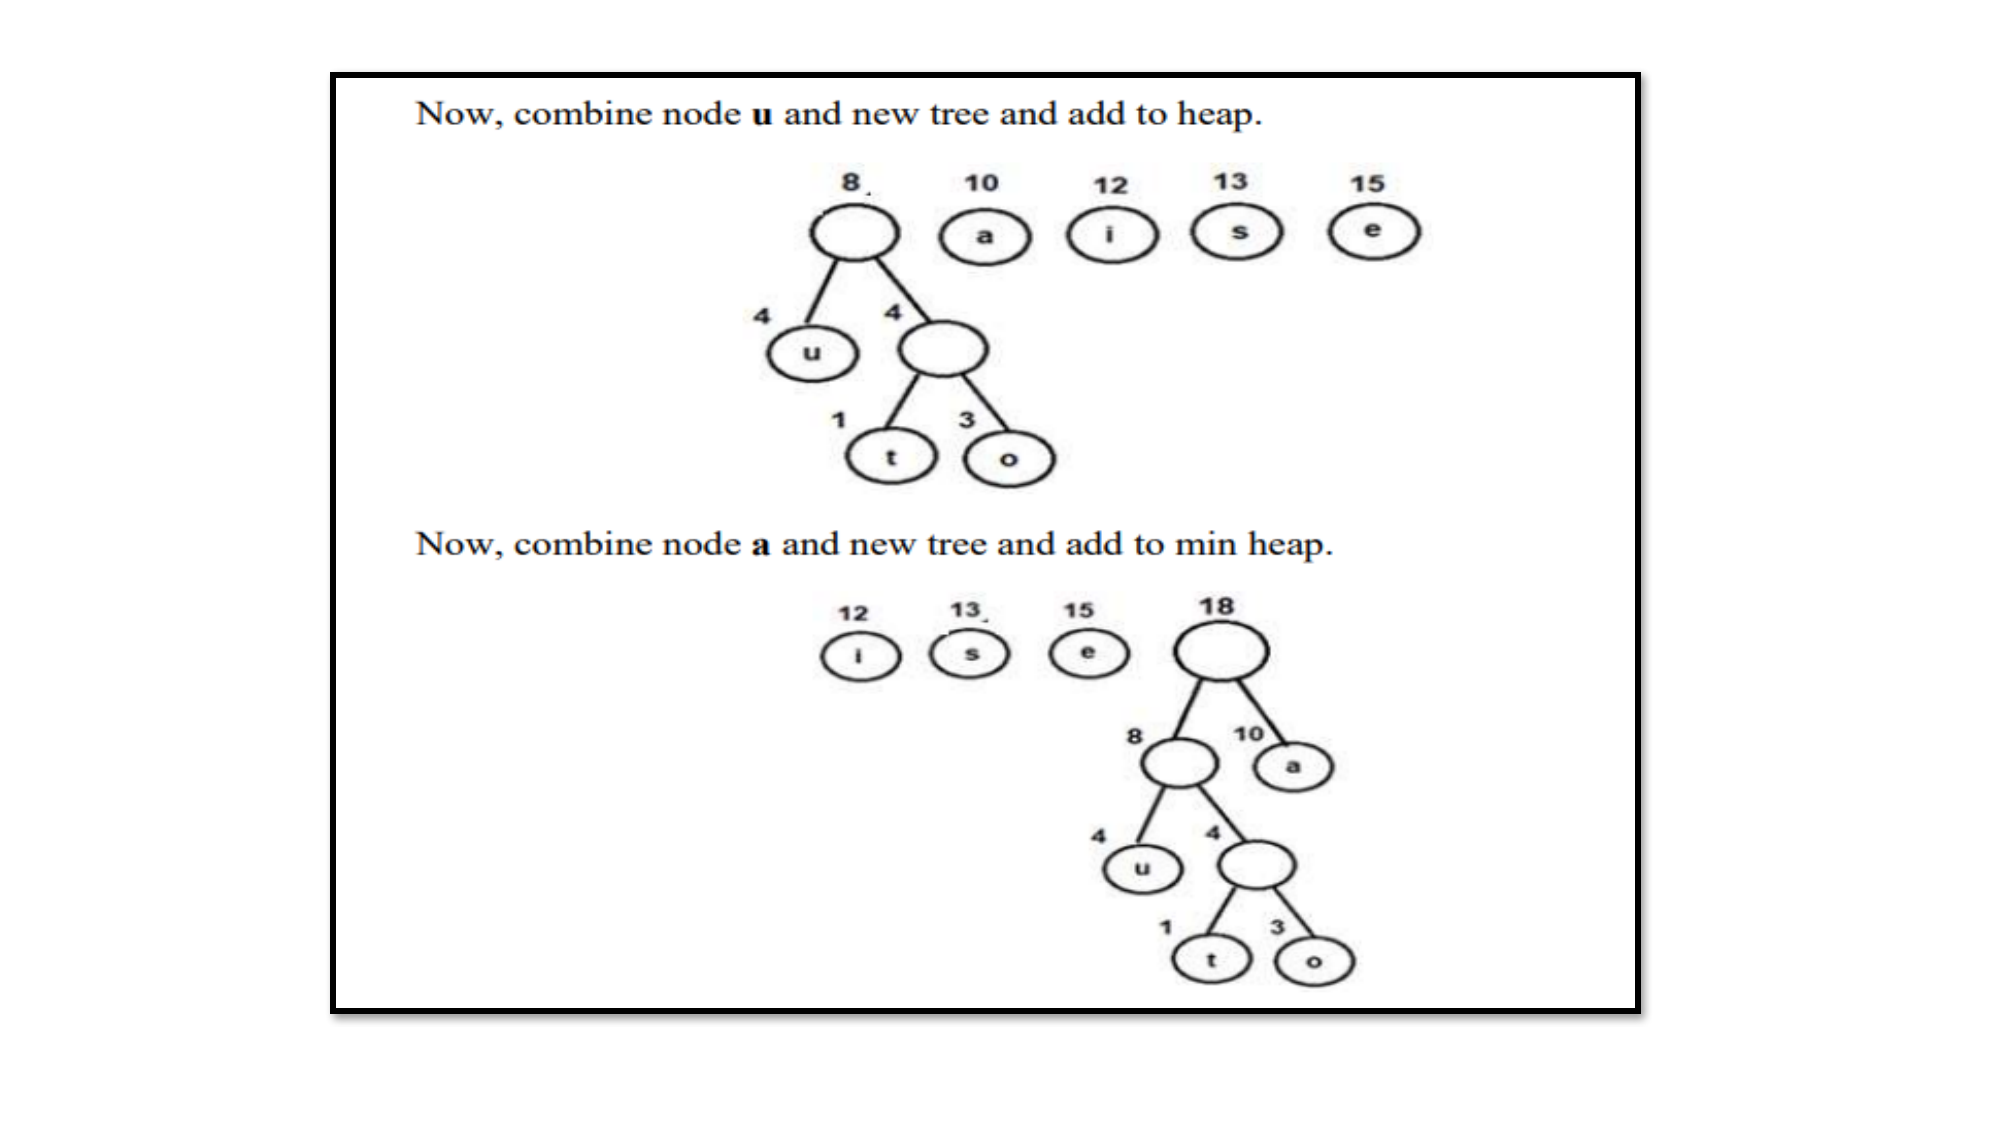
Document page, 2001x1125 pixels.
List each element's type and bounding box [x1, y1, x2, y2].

picture [335, 78, 1636, 1008]
